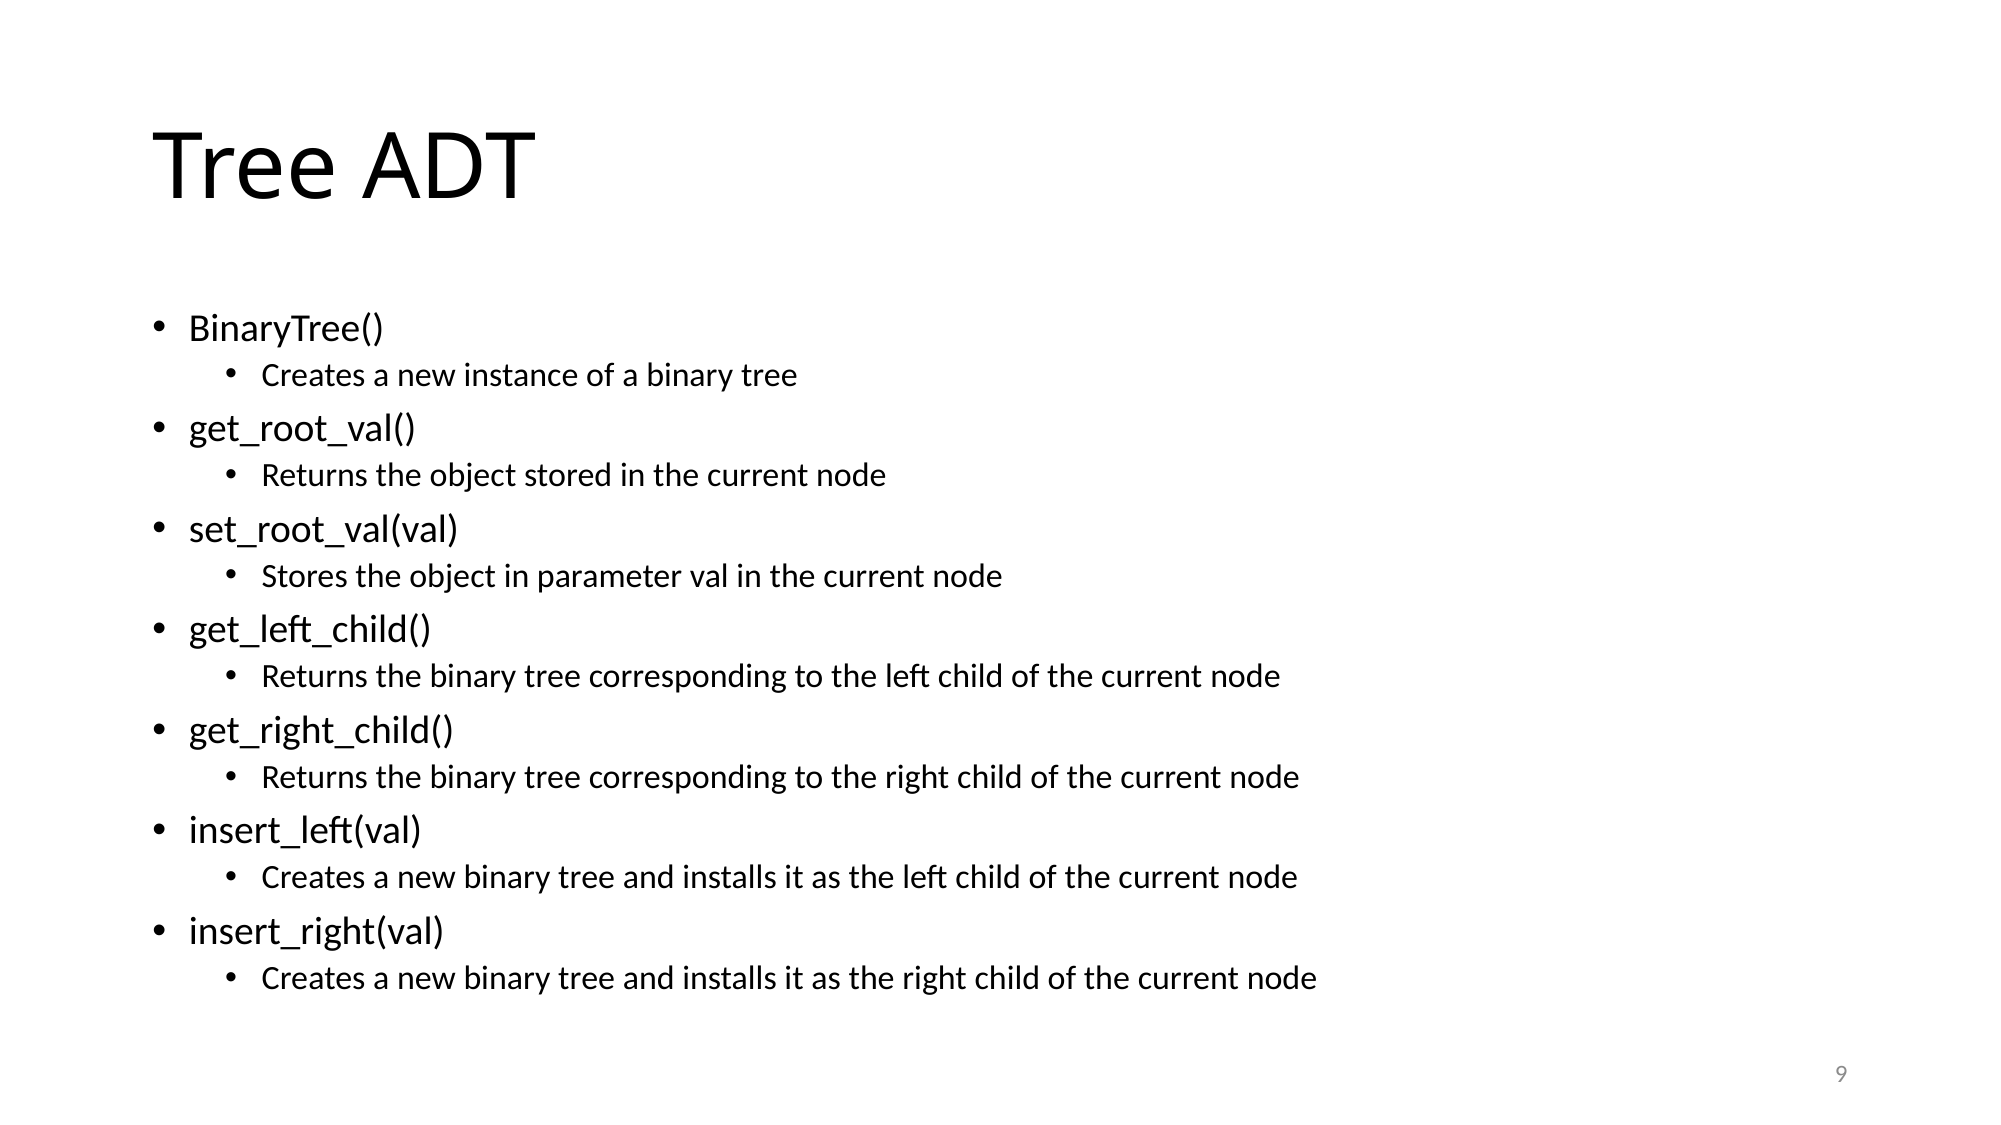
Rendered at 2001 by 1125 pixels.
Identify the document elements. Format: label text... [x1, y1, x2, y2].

title Tree ADT [137, 59, 1863, 278]
list BinaryTree() Creates a new instance of a binary tree get_root_val() Returns the object stored in the current node set_root_val(val) Stores the object in parameter val in the current node get_left_child() Returns the binary tree corresponding to the left child of the current node get_right_child() Returns the binary tree corresponding to the right child of the current node insert_left(val) Creates a new binary tree and installs it as the left child of the current node insert_right(val) Creates a new binary tree and installs it as the right child of the current node [137, 299, 1863, 1014]
slide_number 9 [1412, 1042, 1863, 1103]
